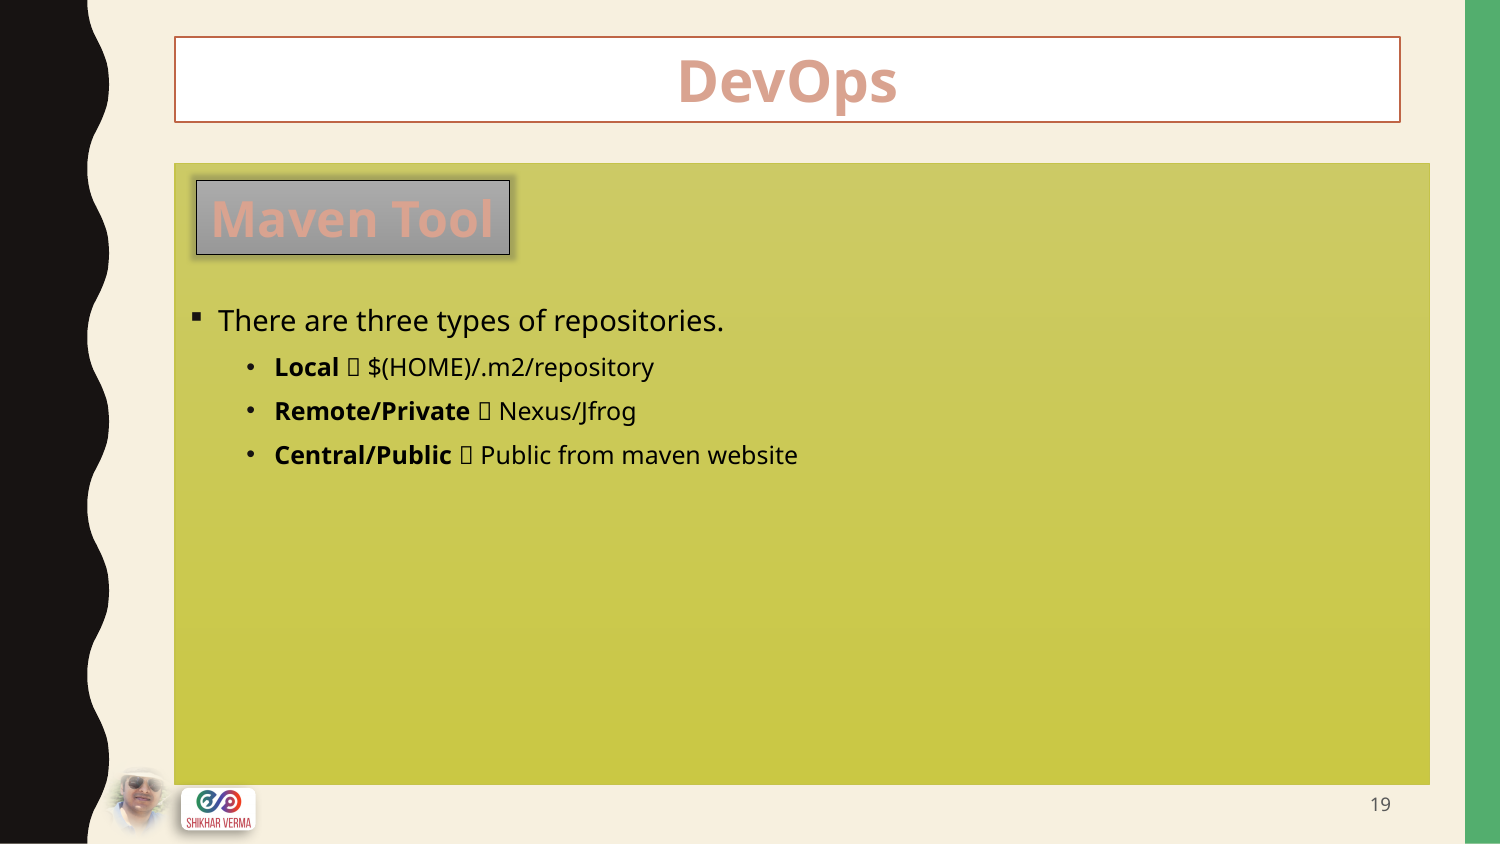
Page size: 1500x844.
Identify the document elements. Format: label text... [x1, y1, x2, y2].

title [224, 37, 1425, 163]
picture [93, 752, 256, 844]
text_box DevOps [174, 36, 1401, 123]
list There are three types of repositories. Local  $(HOME)/.m2/repository Remote/Private  Nexus/Jfrog Central/Public  Public from maven website [174, 163, 1430, 785]
text_box Maven Tool [196, 180, 510, 255]
slide_number 19 [1059, 785, 1407, 827]
